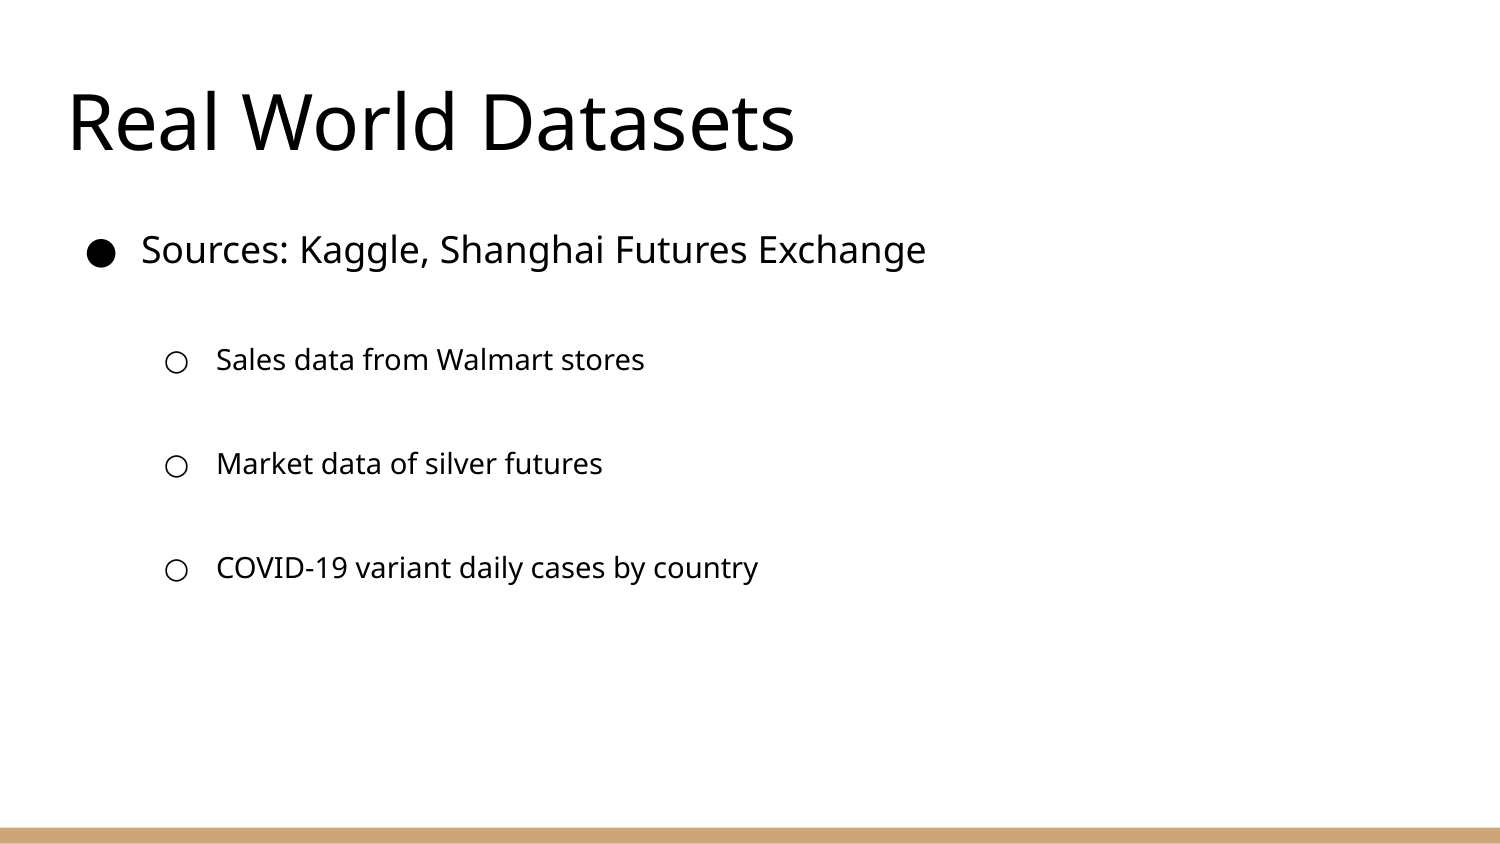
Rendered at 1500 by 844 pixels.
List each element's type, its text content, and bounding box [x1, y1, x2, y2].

title Real World Datasets [51, 51, 1449, 189]
list Sources: Kaggle, Shanghai Futures Exchange Sales data from Walmart stores Market data of silver futures COVID-19 variant daily cases by country [51, 200, 1449, 752]
